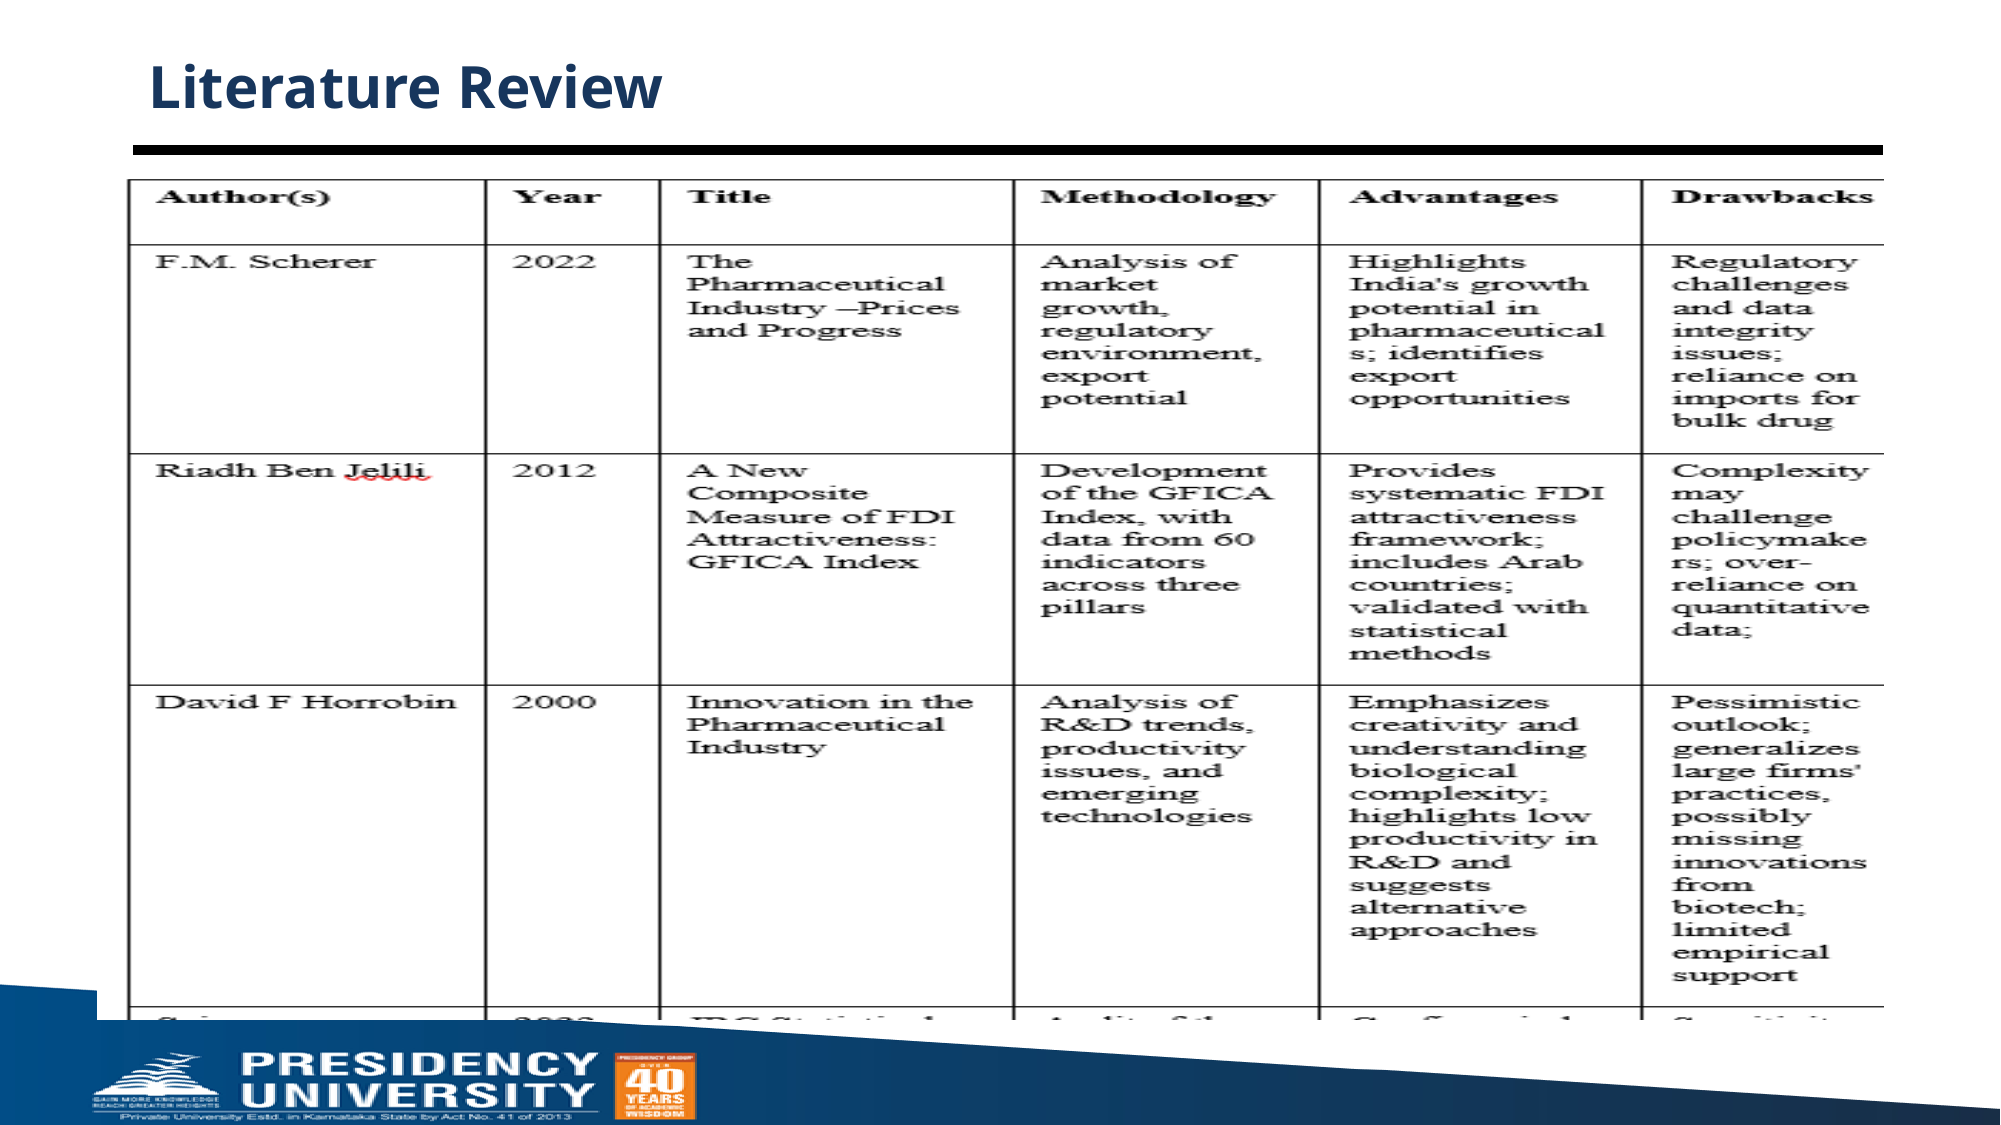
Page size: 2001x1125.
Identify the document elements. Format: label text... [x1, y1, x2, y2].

title Literature Review [133, 45, 1884, 125]
picture [0, 167, 2000, 1125]
